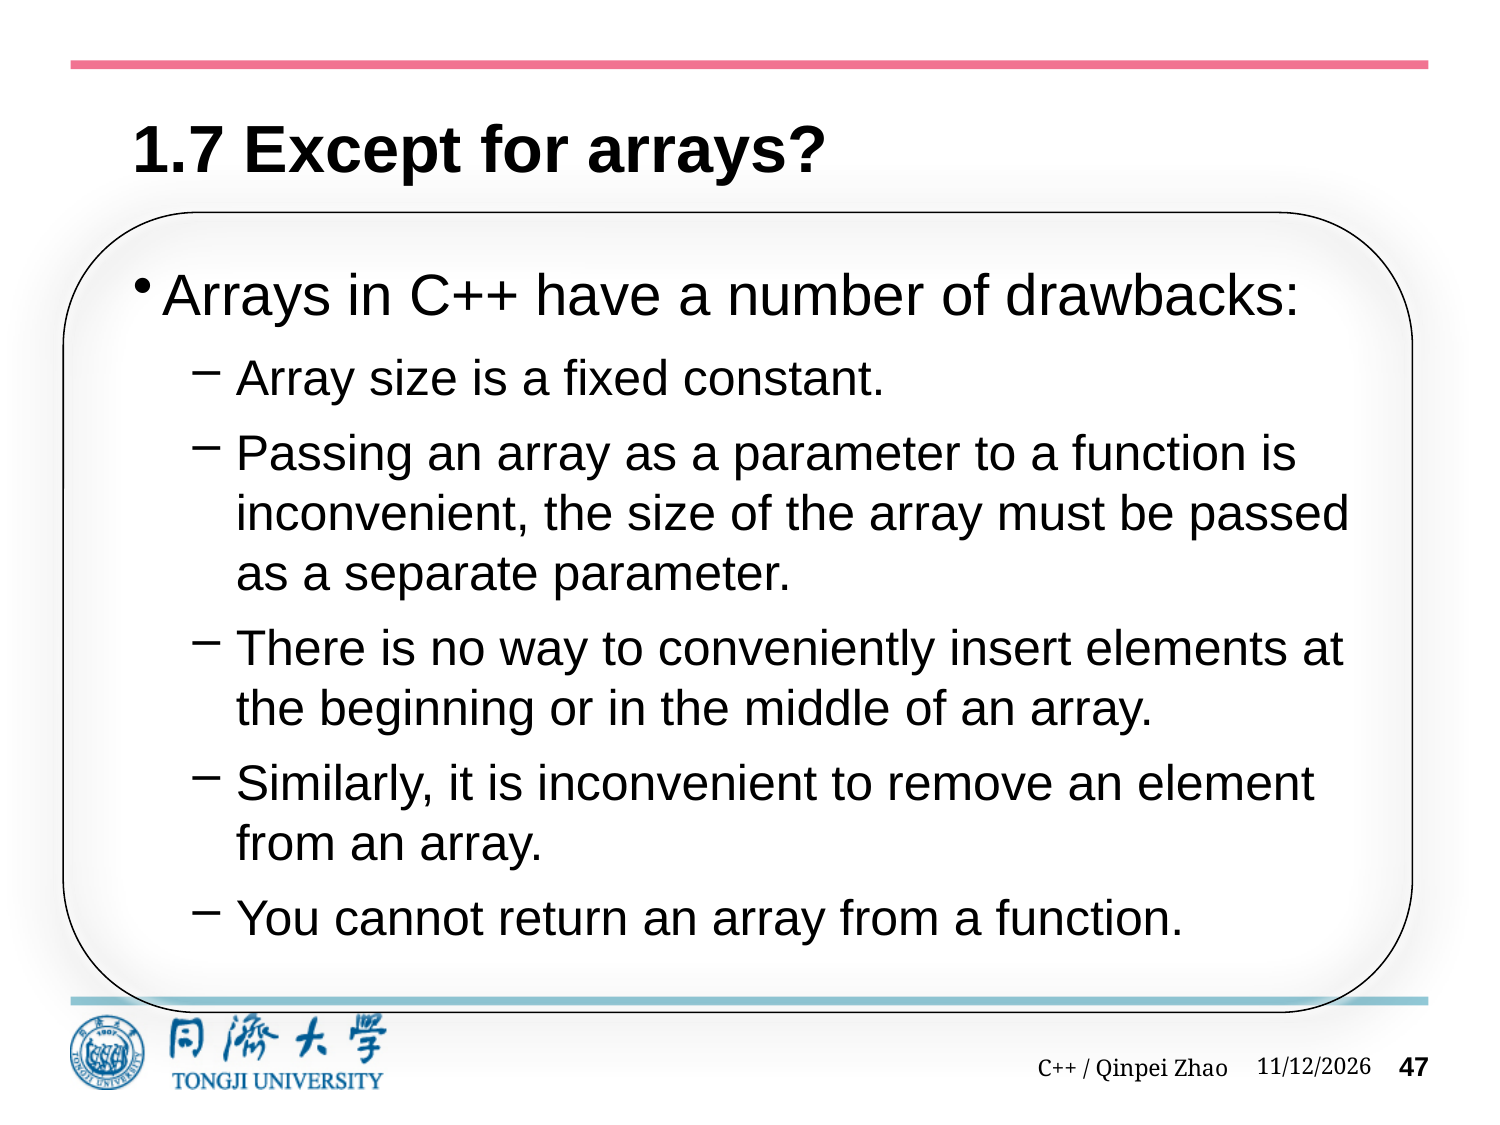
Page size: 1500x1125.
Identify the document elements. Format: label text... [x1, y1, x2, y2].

list Arrays in C++ have a number of drawbacks: Array size is a fixed constant. Passing an array as a parameter to a function is inconvenient, the size of the array must be passed as a separate parameter. There is no way to conveniently insert elements at the beginning or in the middle of an array. Similarly, it is inconvenient to remove an element from an array. You cannot return an array from a function. [117, 249, 1430, 988]
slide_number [1229, 1046, 1370, 1088]
title 1.7 Except for arrays? [117, 107, 1430, 249]
text_box [119, 988, 1356, 1013]
text_box [63, 212, 1371, 987]
picture [70, 1012, 388, 1090]
slide_number 47 [1370, 1046, 1430, 1088]
footer C++ / Qinpei Zhao [500, 1046, 1229, 1088]
